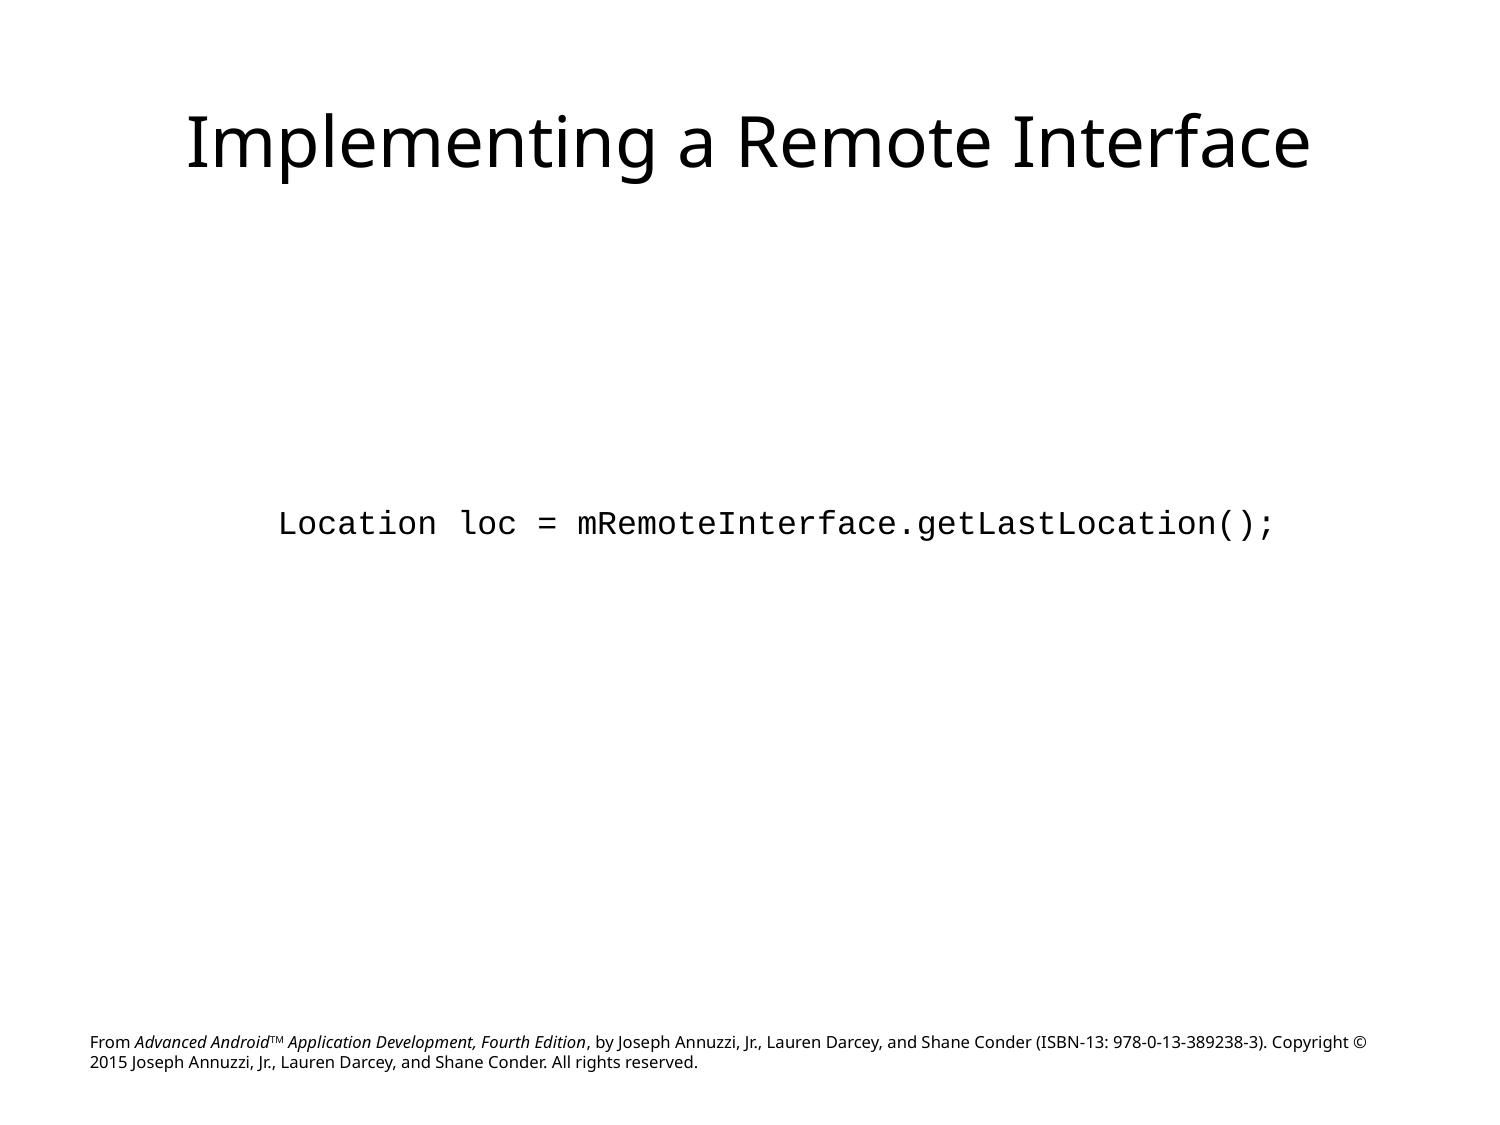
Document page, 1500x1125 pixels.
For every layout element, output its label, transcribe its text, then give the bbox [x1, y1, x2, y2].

list Location loc = mRemoteInterface.getLastLocation(); [75, 262, 1425, 1005]
footer From Advanced AndroidTM Application Development, Fourth Edition, by Joseph Annuzzi, Jr., Lauren Darcey, and Shane Conder (ISBN-13: 978-0-13-389238-3). Copyright © 2015 Joseph Annuzzi, Jr., Lauren Darcey, and Shane Conder. All rights reserved. [75, 1024, 1425, 1103]
title Implementing a Remote Interface [75, 45, 1425, 233]
